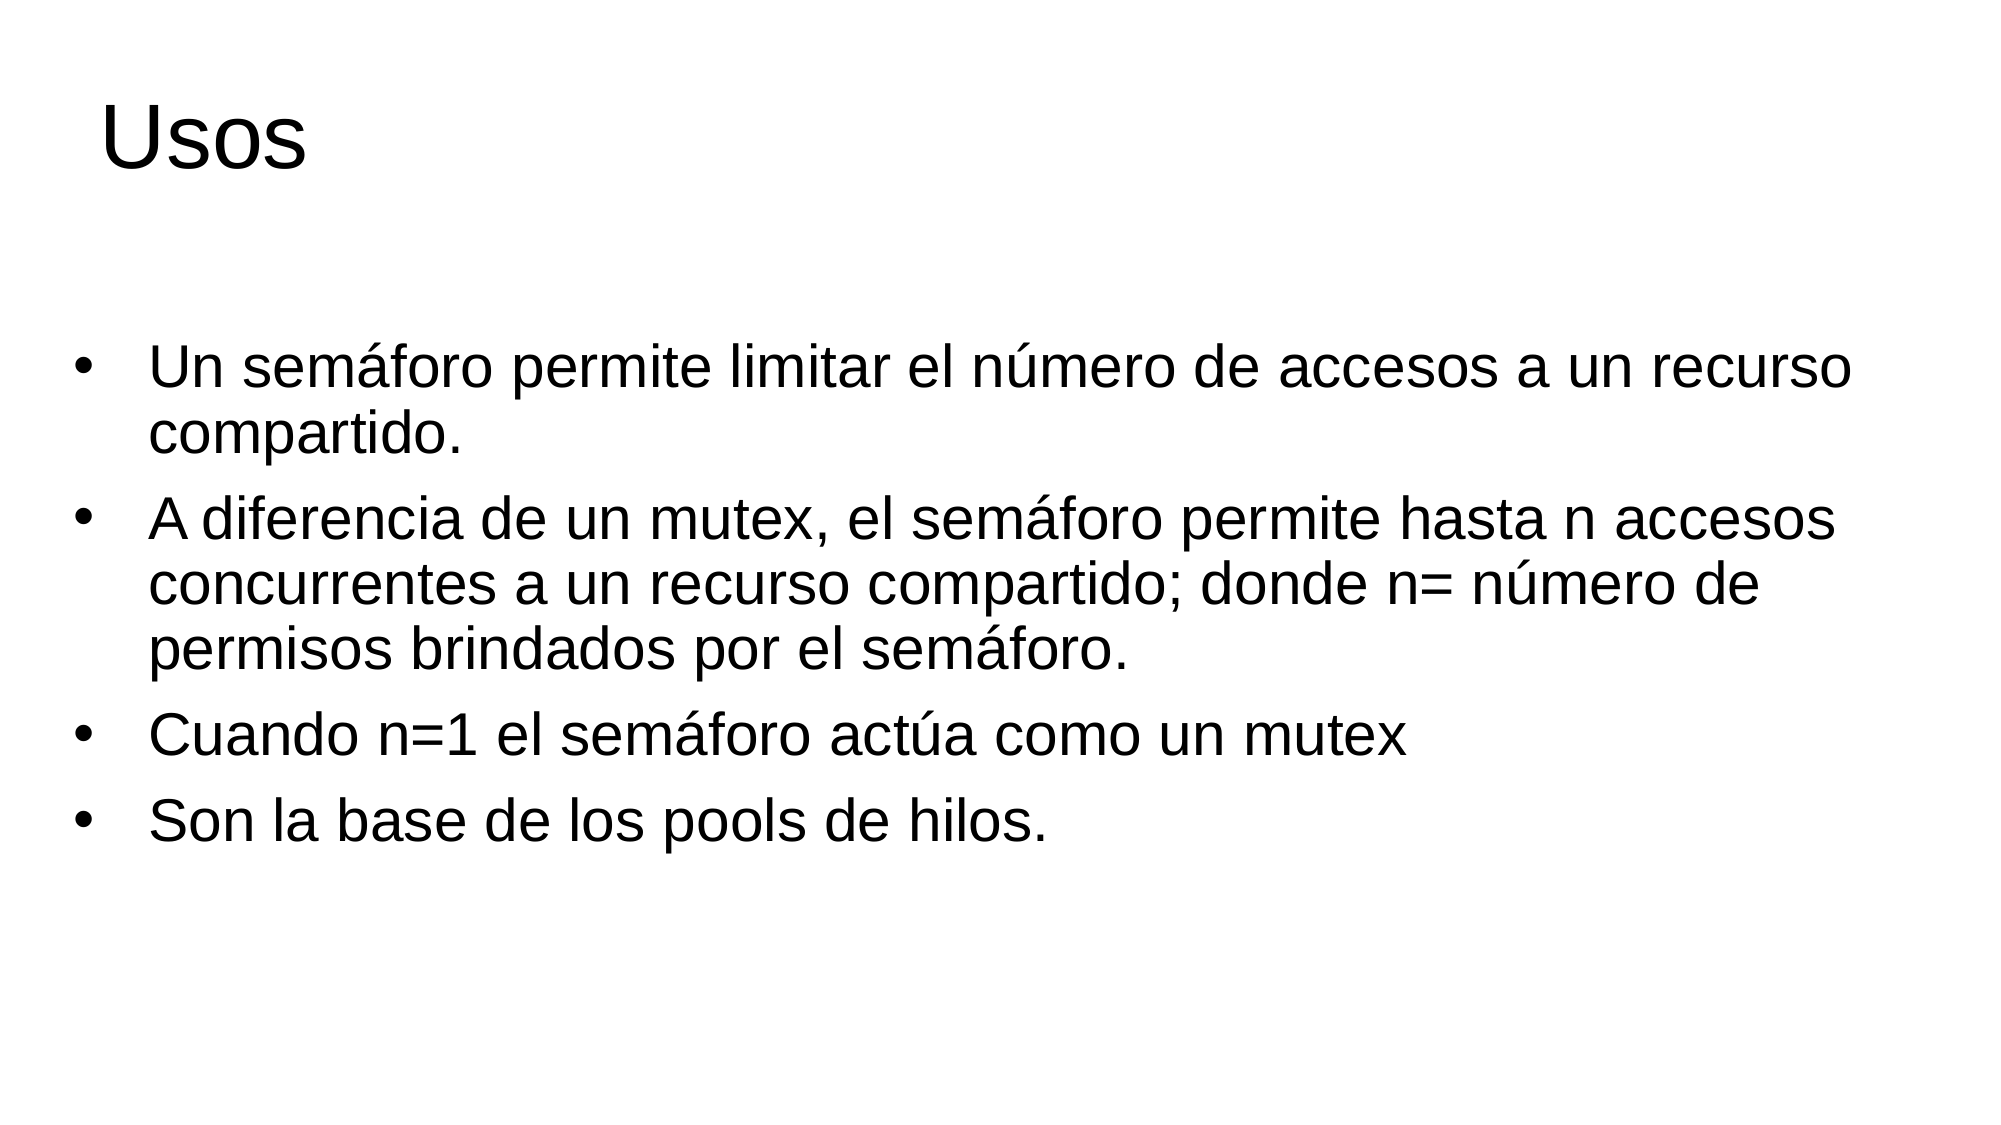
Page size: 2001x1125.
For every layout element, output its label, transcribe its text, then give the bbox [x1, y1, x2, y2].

title Usos [99, 44, 1900, 233]
list Un semáforo permite limitar el número de accesos a un recurso compartido. A diferencia de un mutex, el semáforo permite hasta n accesos concurrentes a un recurso compartido; donde n= número de permisos brindados por el semáforo. Cuando n=1 el semáforo actúa como un mutex Son la base de los pools de hilos. [73, 335, 1873, 1035]
